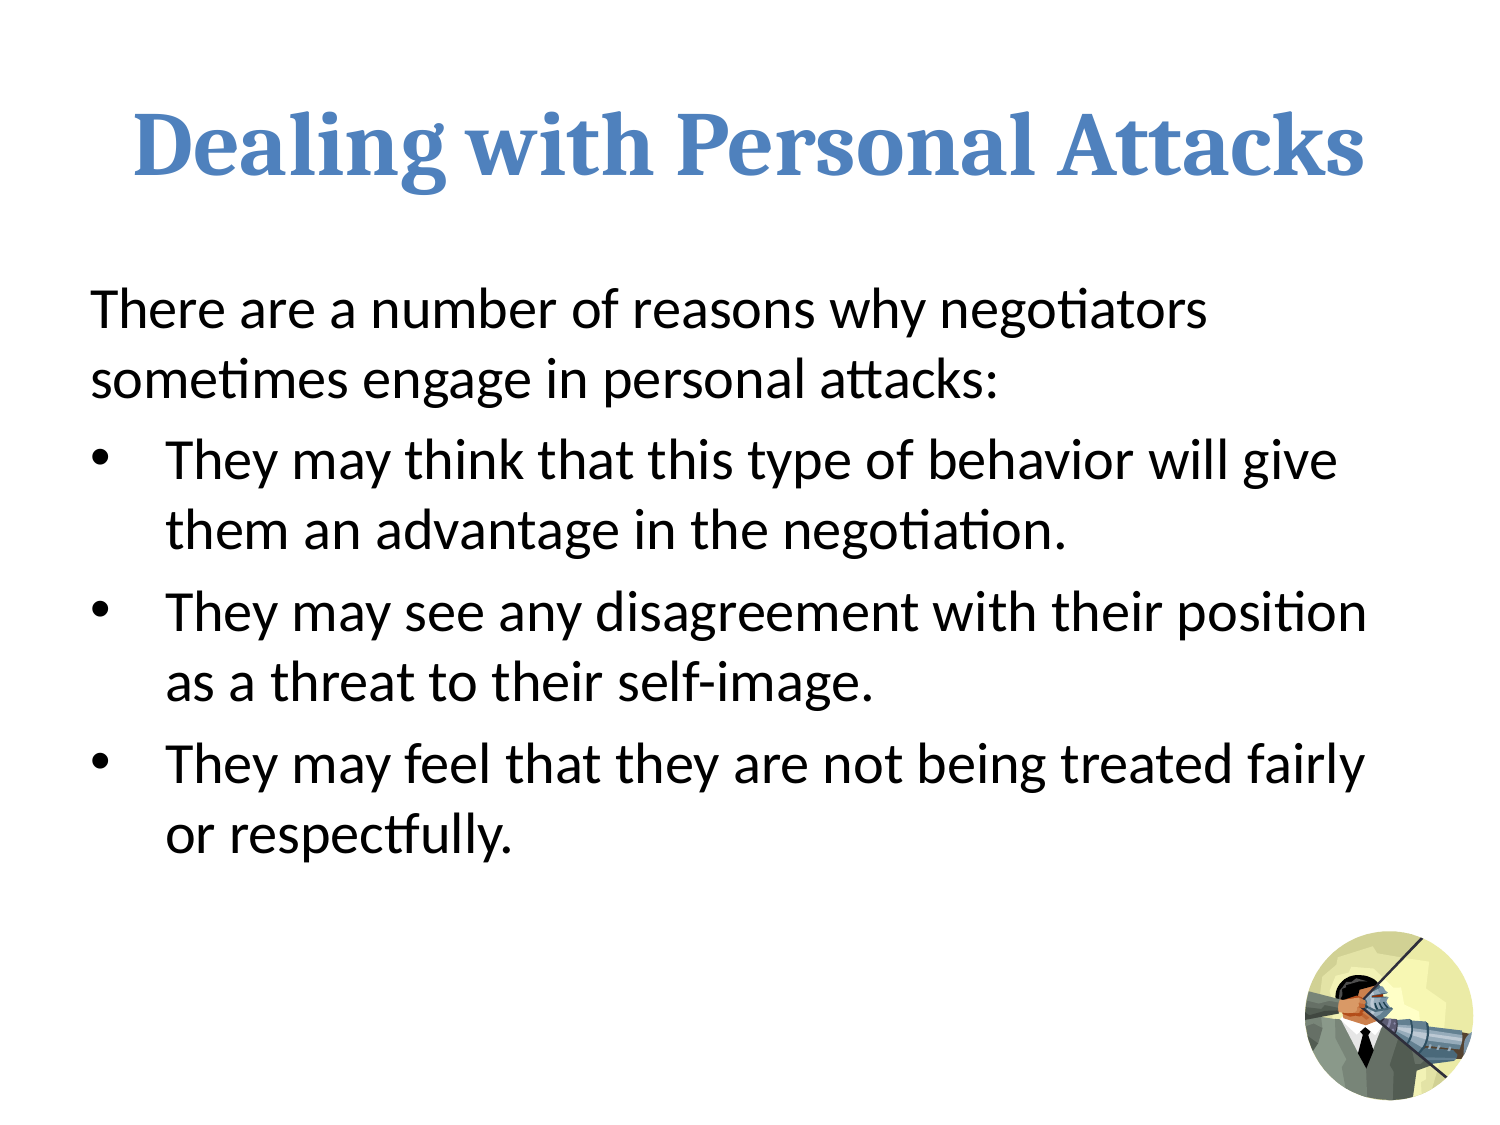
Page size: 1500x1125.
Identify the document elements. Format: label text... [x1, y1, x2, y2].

picture [1304, 928, 1477, 1104]
title Dealing with Personal Attacks [75, 45, 1425, 233]
list There are a number of reasons why negotiators sometimes engage in personal attacks: They may think that this type of behavior will give them an advantage in the negotiation. They may see any disagreement with their position as a threat to their self-image. They may feel that they are not being treated fairly or respectfully. [75, 262, 1425, 1005]
